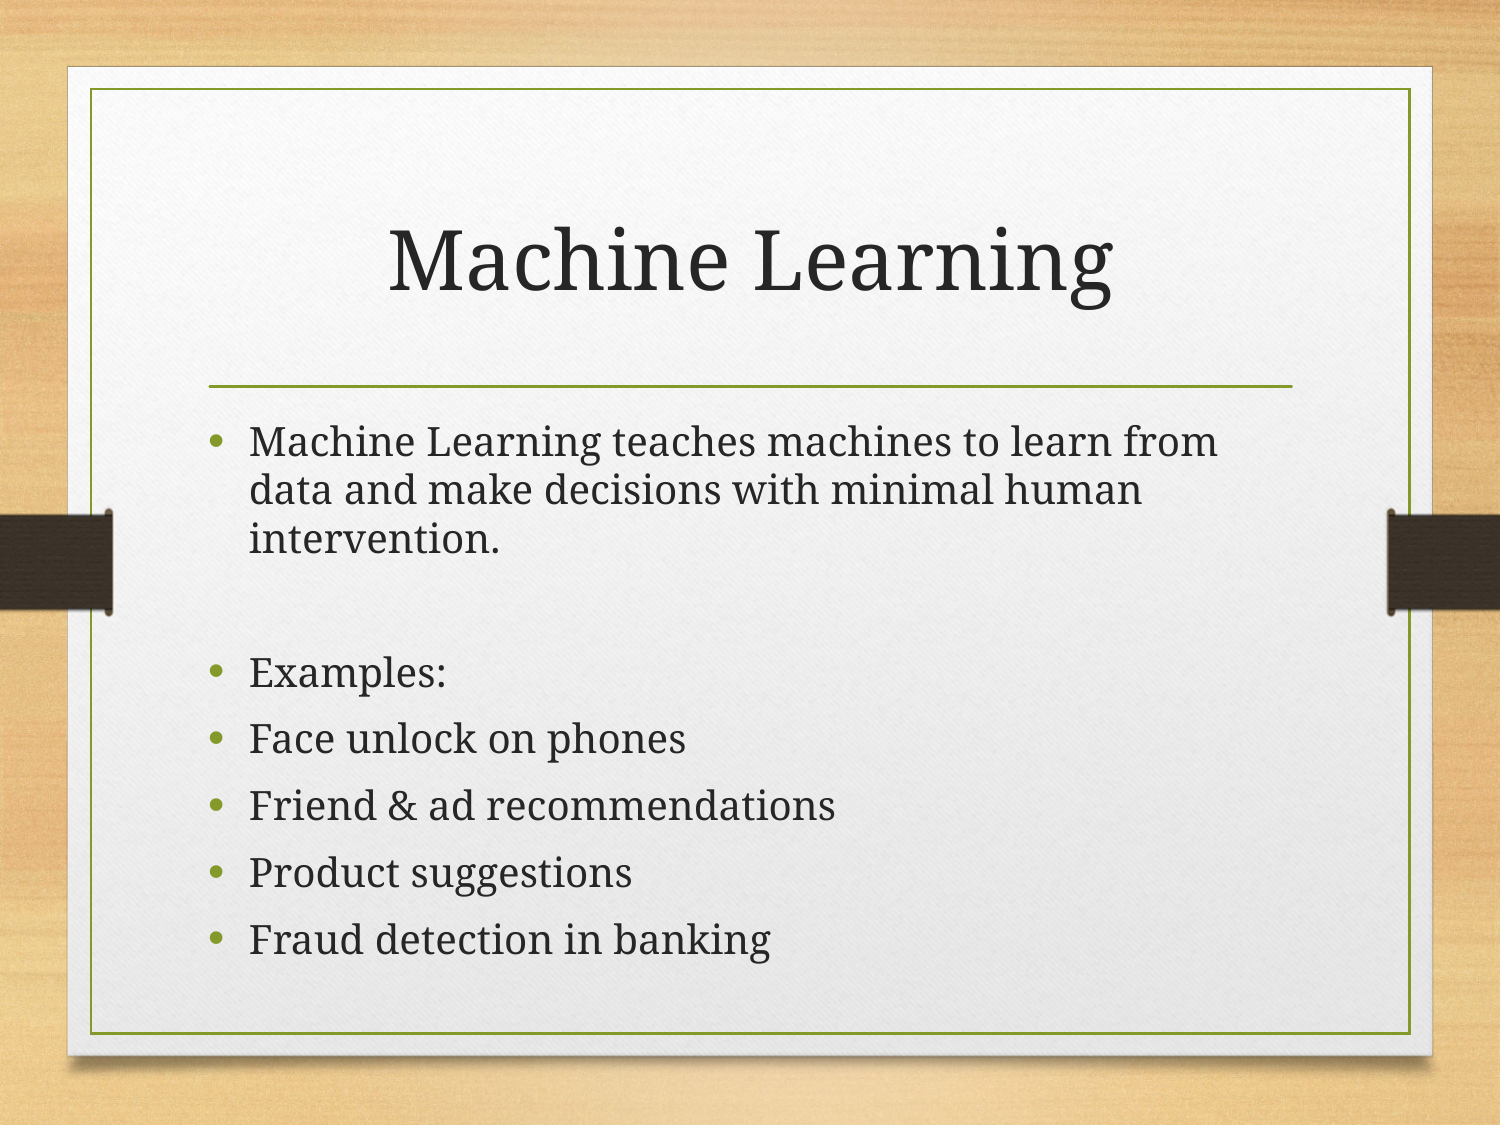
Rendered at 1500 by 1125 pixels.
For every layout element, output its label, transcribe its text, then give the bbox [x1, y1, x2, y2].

list Machine Learning teaches machines to learn from data and make decisions with minimal human intervention. Examples: Face unlock on phones Friend & ad recommendations Product suggestions Fraud detection in banking [193, 408, 1309, 974]
title Machine Learning [193, 150, 1309, 365]
picture [0, 0, 1500, 1125]
